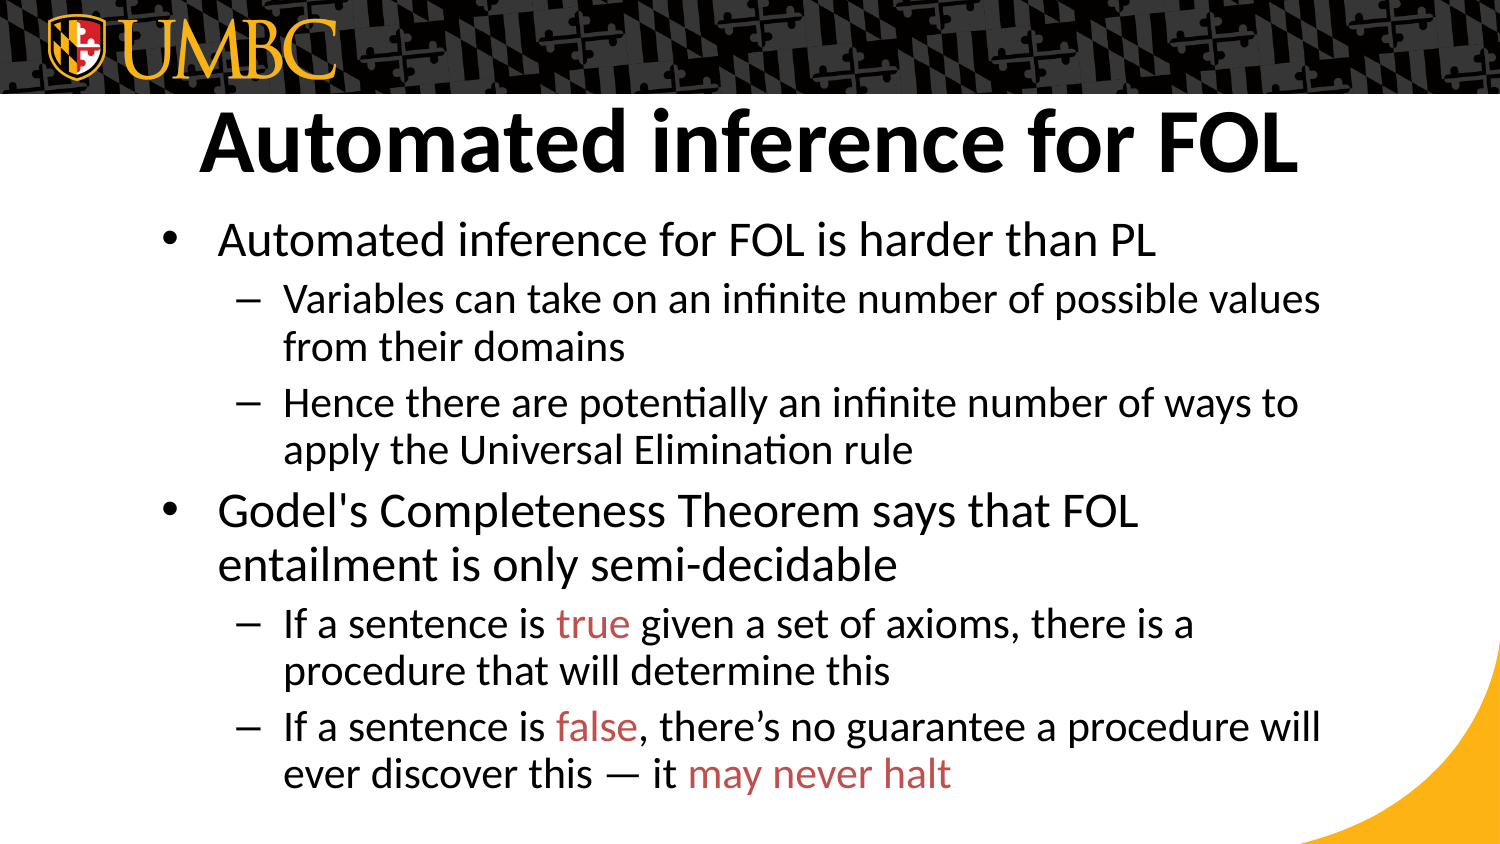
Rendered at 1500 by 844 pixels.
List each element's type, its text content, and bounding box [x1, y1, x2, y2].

list Automated inference for FOL is harder than PL Variables can take on an infinite number of possible values from their domains Hence there are potentially an infinite number of ways to apply the Universal Elimination rule Godel's Completeness Theorem says that FOL entailment is only semi-decidable If a sentence is true given a set of axioms, there is a procedure that will determine this If a sentence is false, there’s no guarantee a procedure will ever discover this — it may never halt [146, 206, 1354, 807]
picture [1299, 639, 1500, 844]
picture [0, 0, 1500, 94]
title Automated inference for FOL [180, 65, 1320, 206]
